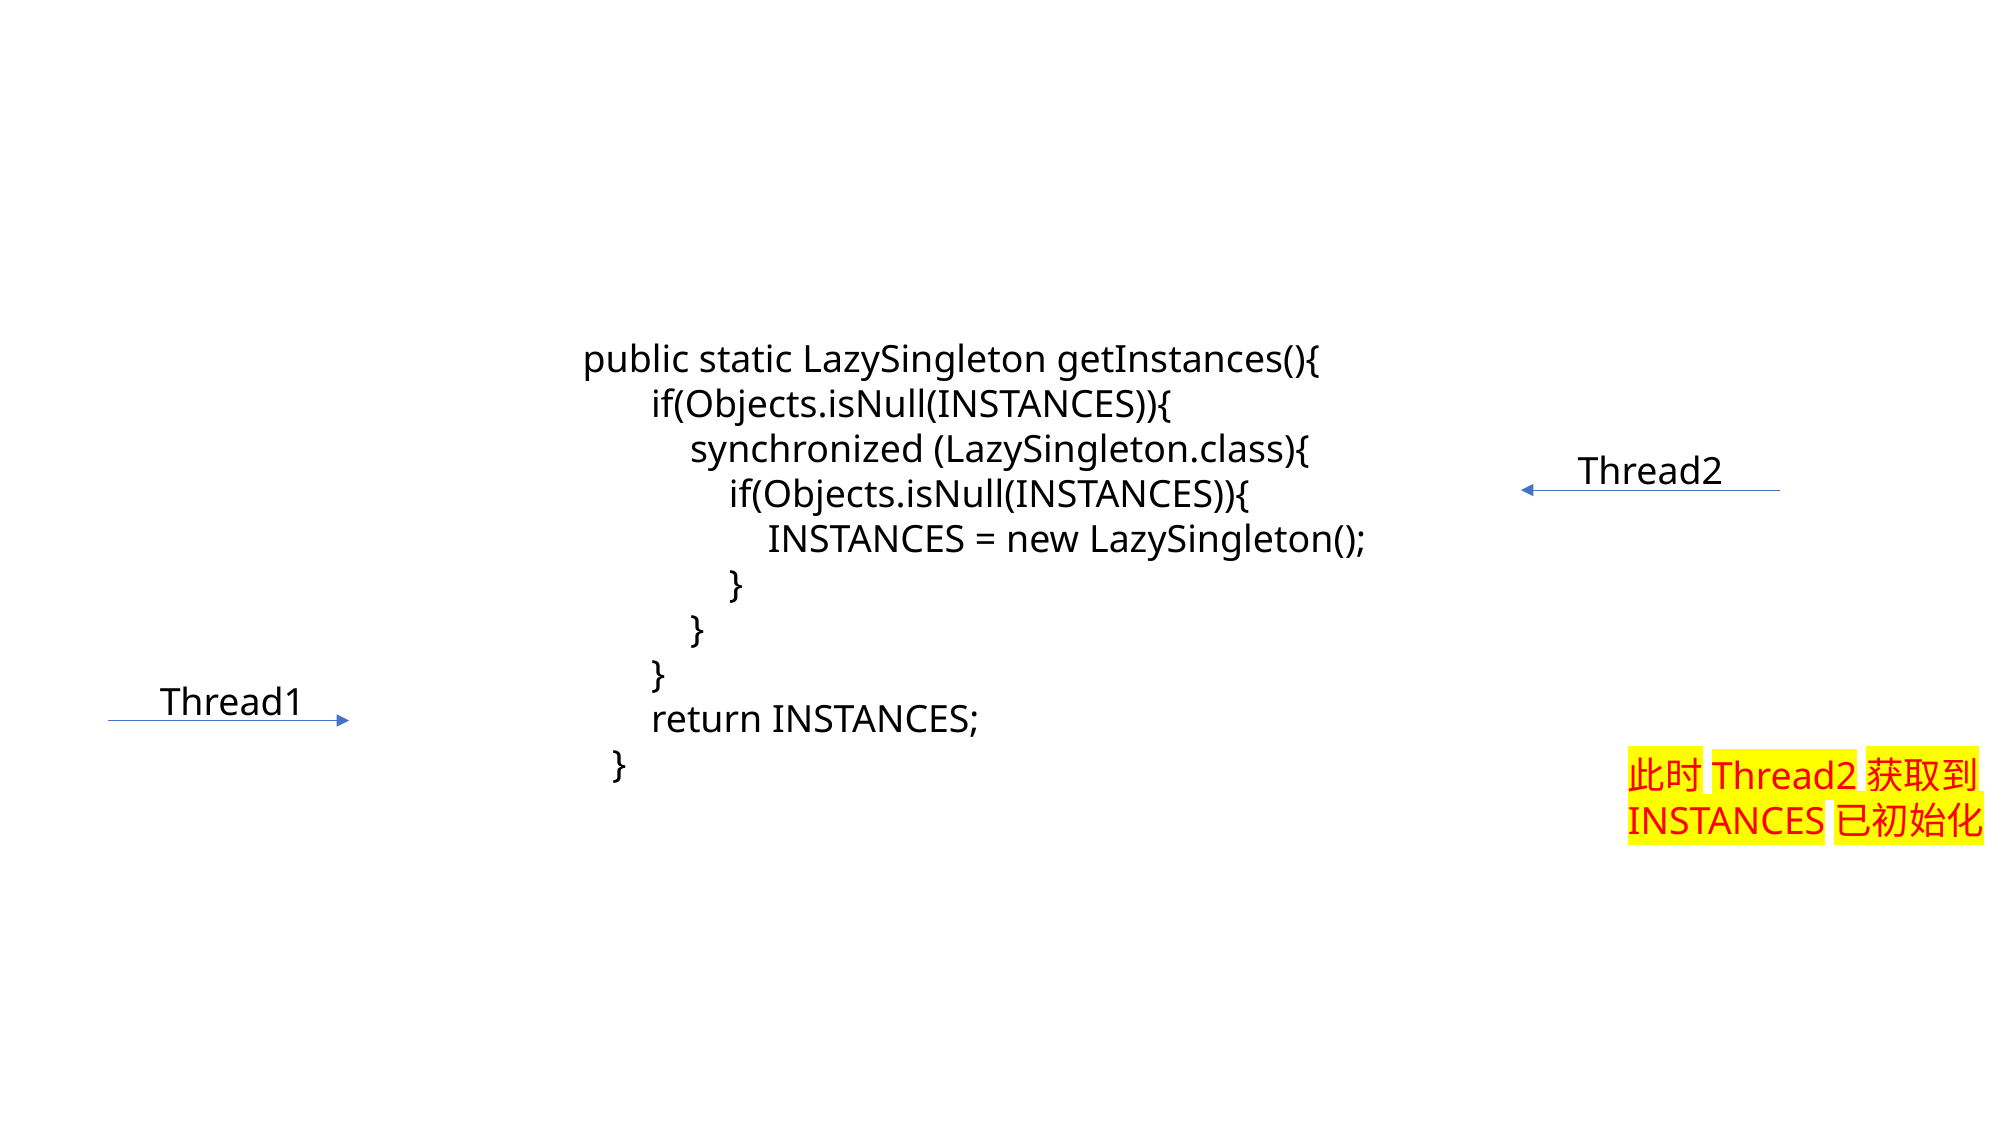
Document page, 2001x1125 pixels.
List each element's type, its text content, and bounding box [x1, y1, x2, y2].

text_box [107, 670, 350, 731]
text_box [1521, 439, 1780, 501]
text_box 此时Thread2获取到INSTANCES已初始化 [1613, 744, 2000, 849]
text_box public static LazySingleton getInstances(){ if(Objects.isNull(INSTANCES)){ synchronized (LazySingleton.class){ if(Objects.isNull(INSTANCES)){ INSTANCES = new LazySingleton(); } } } return INSTANCES; } [558, 327, 1382, 793]
